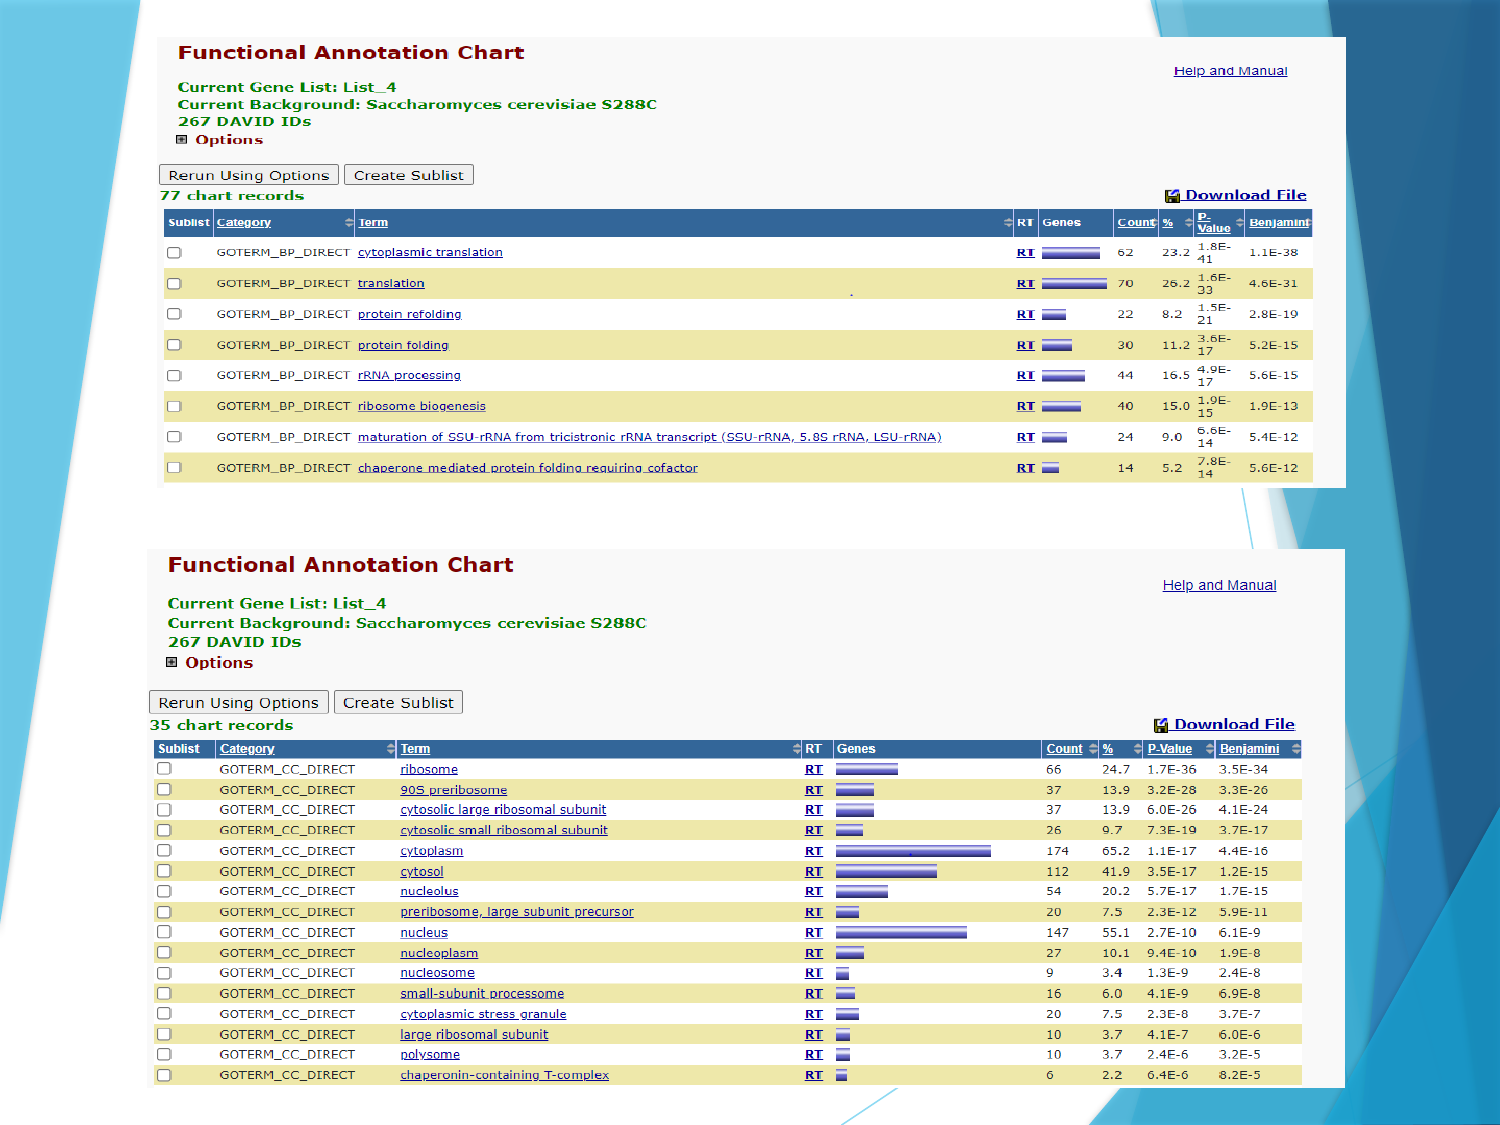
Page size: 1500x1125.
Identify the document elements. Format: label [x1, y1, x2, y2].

picture [146, 549, 1346, 1088]
picture [157, 36, 1346, 488]
